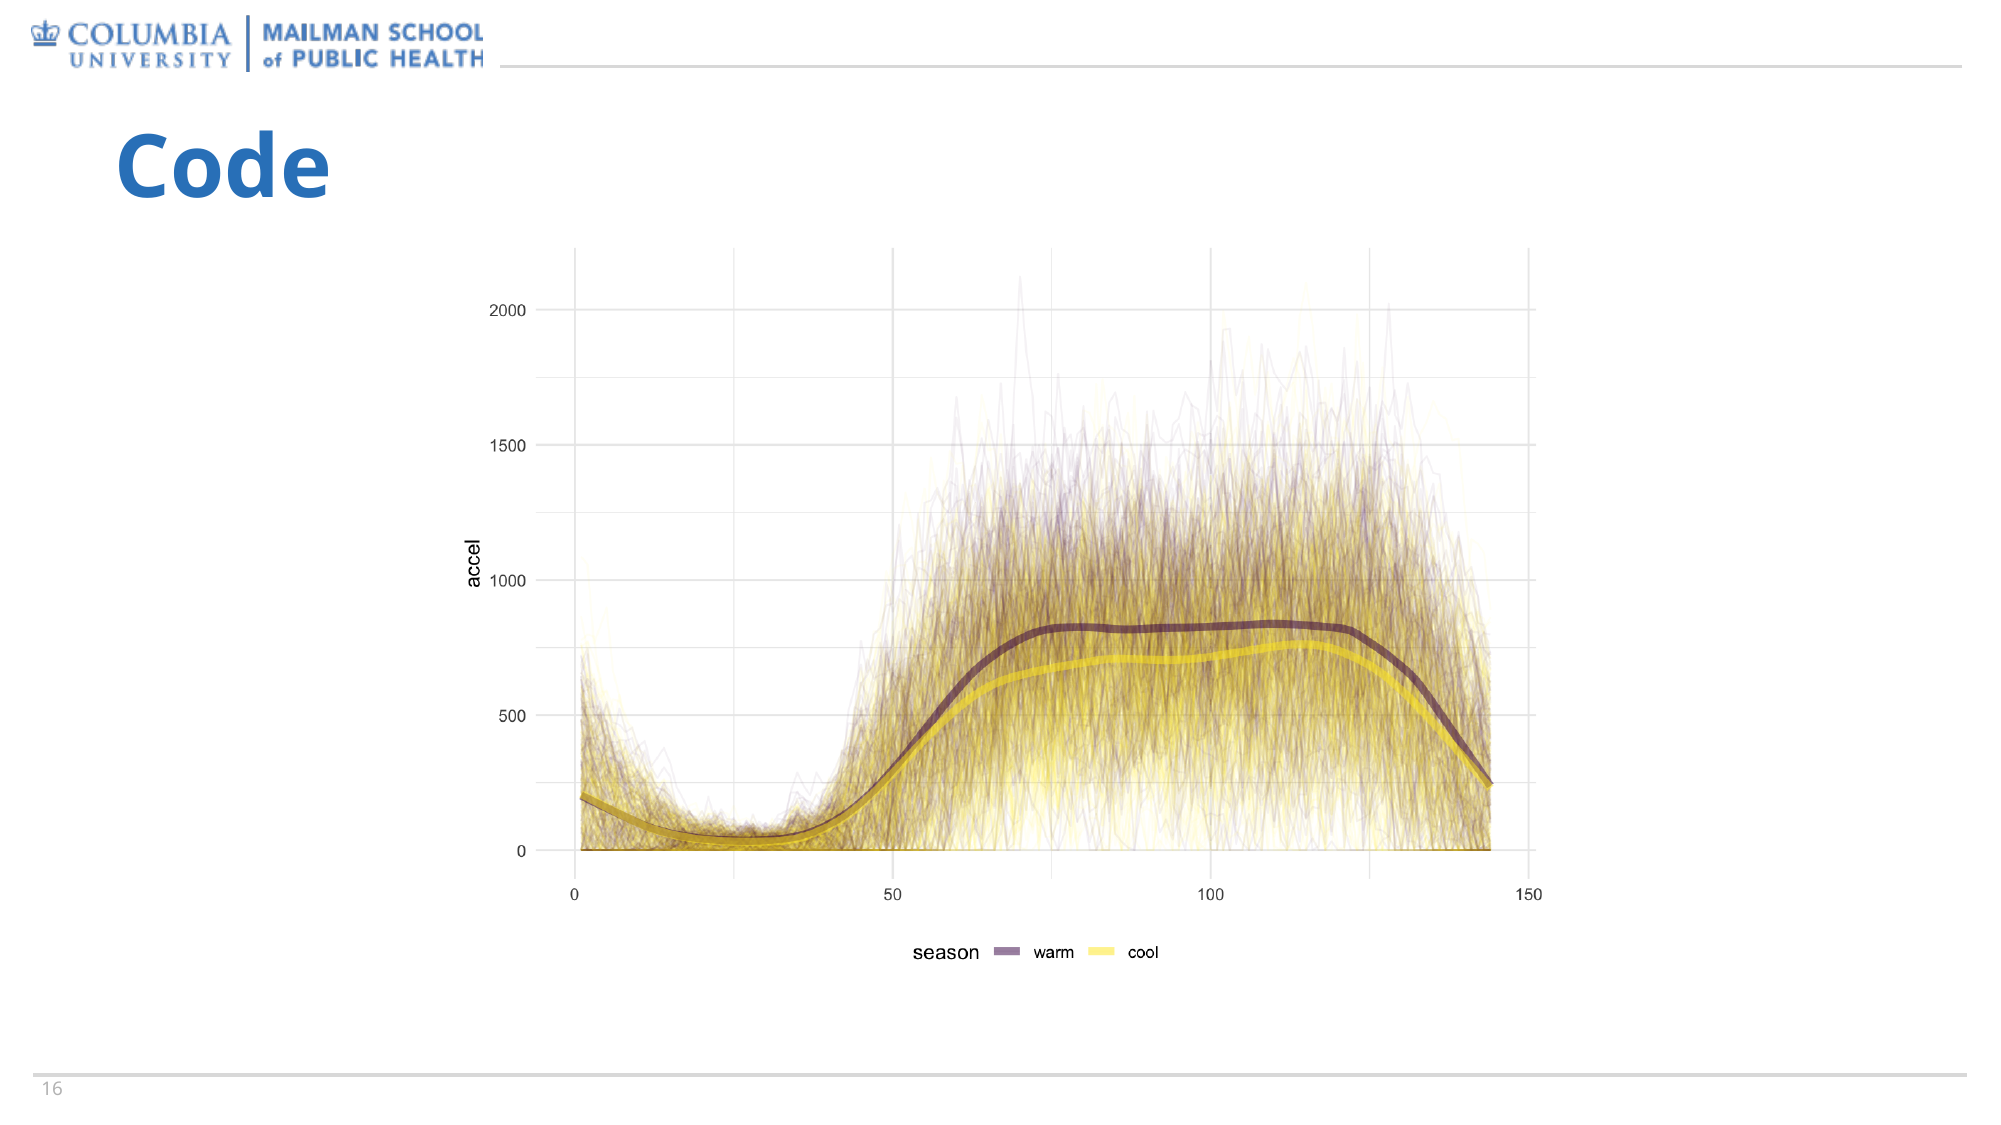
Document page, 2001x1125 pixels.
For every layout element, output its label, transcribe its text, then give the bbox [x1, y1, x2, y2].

picture [454, 237, 1546, 988]
title Code [99, 87, 1900, 238]
